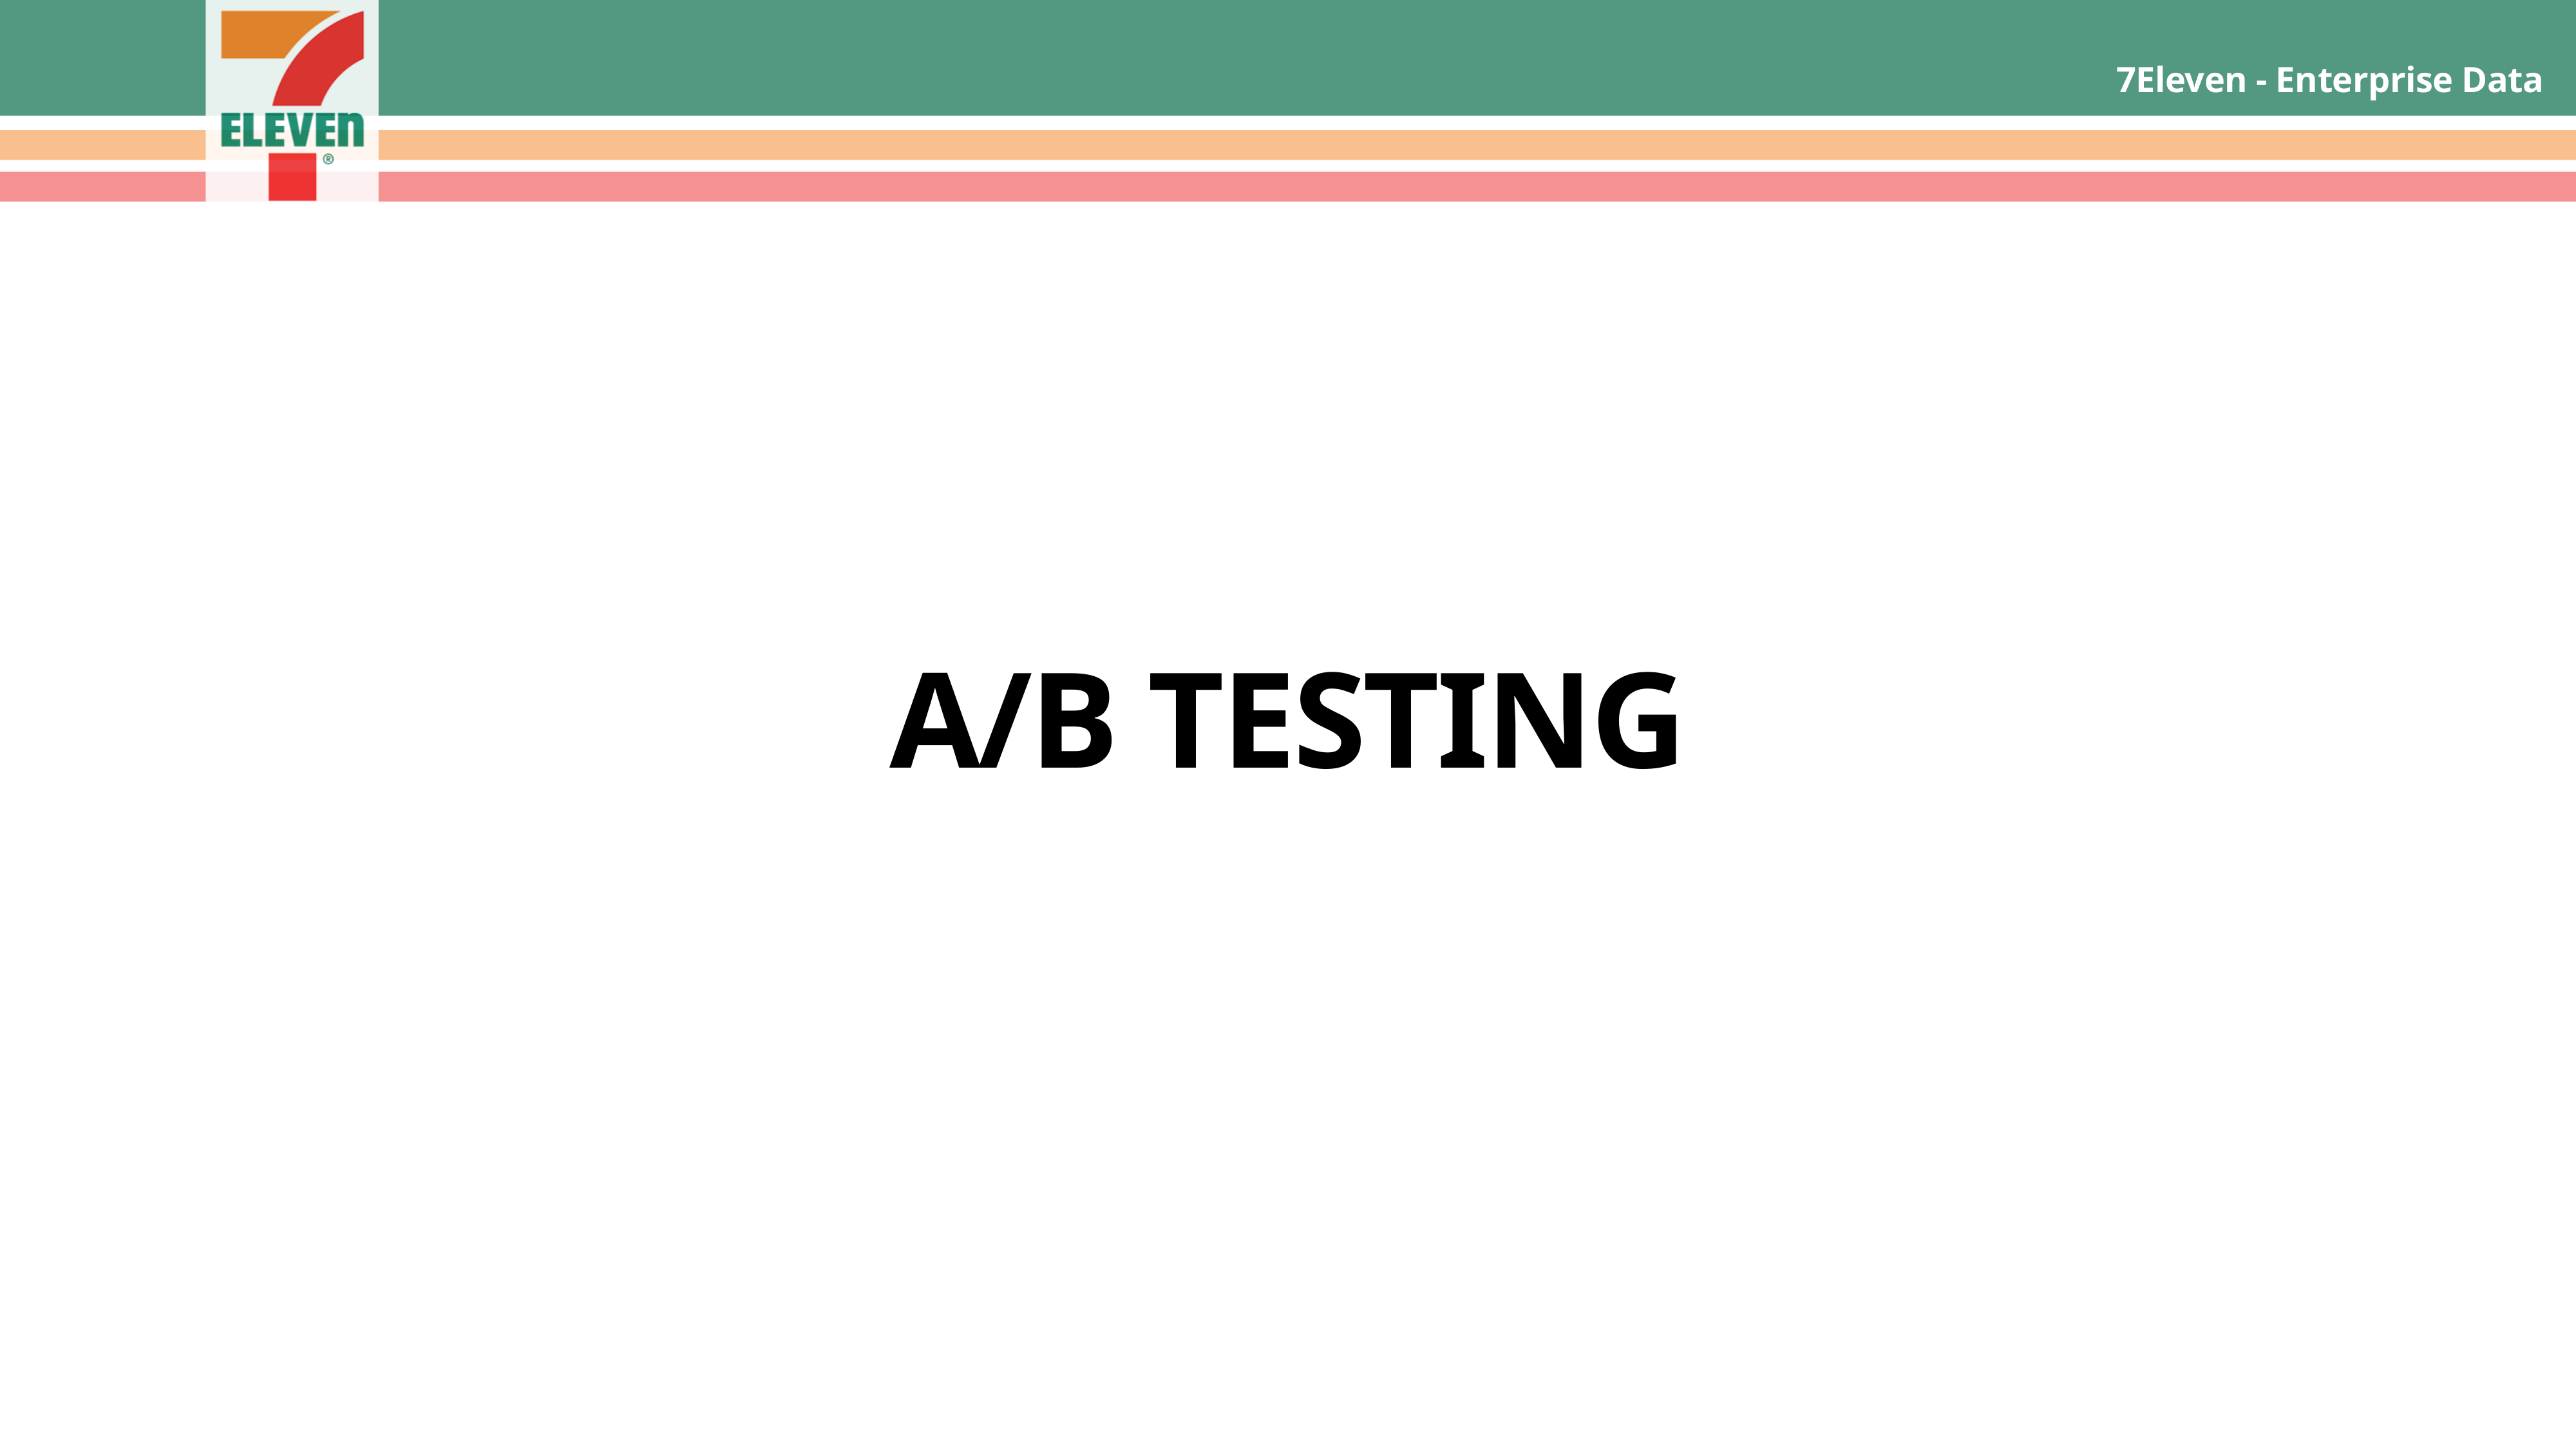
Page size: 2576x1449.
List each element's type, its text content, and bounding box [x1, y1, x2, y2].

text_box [0, 0, 2576, 213]
title A/B Testing [132, 673, 2444, 862]
